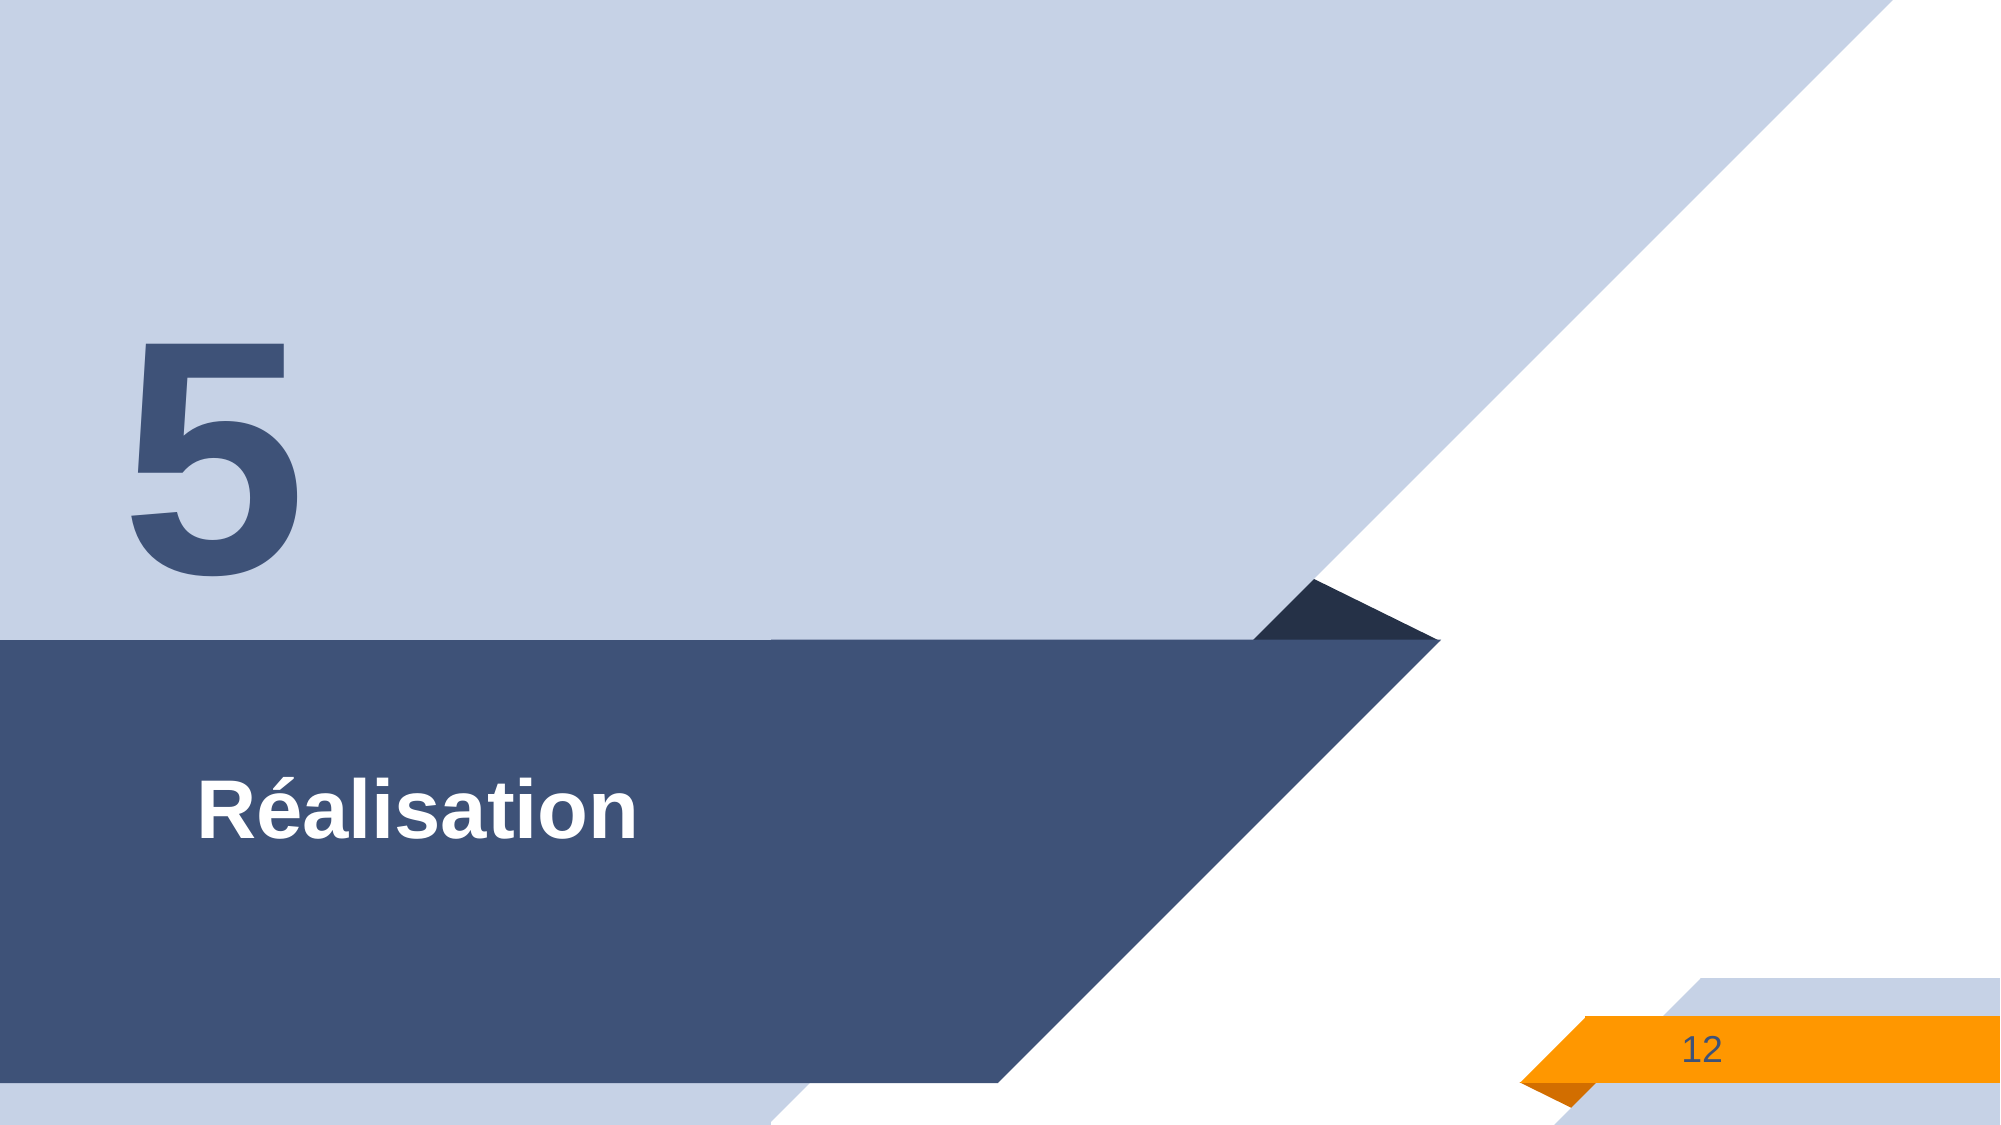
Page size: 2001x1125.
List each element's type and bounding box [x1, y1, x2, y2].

text_box [0, 0, 2000, 1125]
